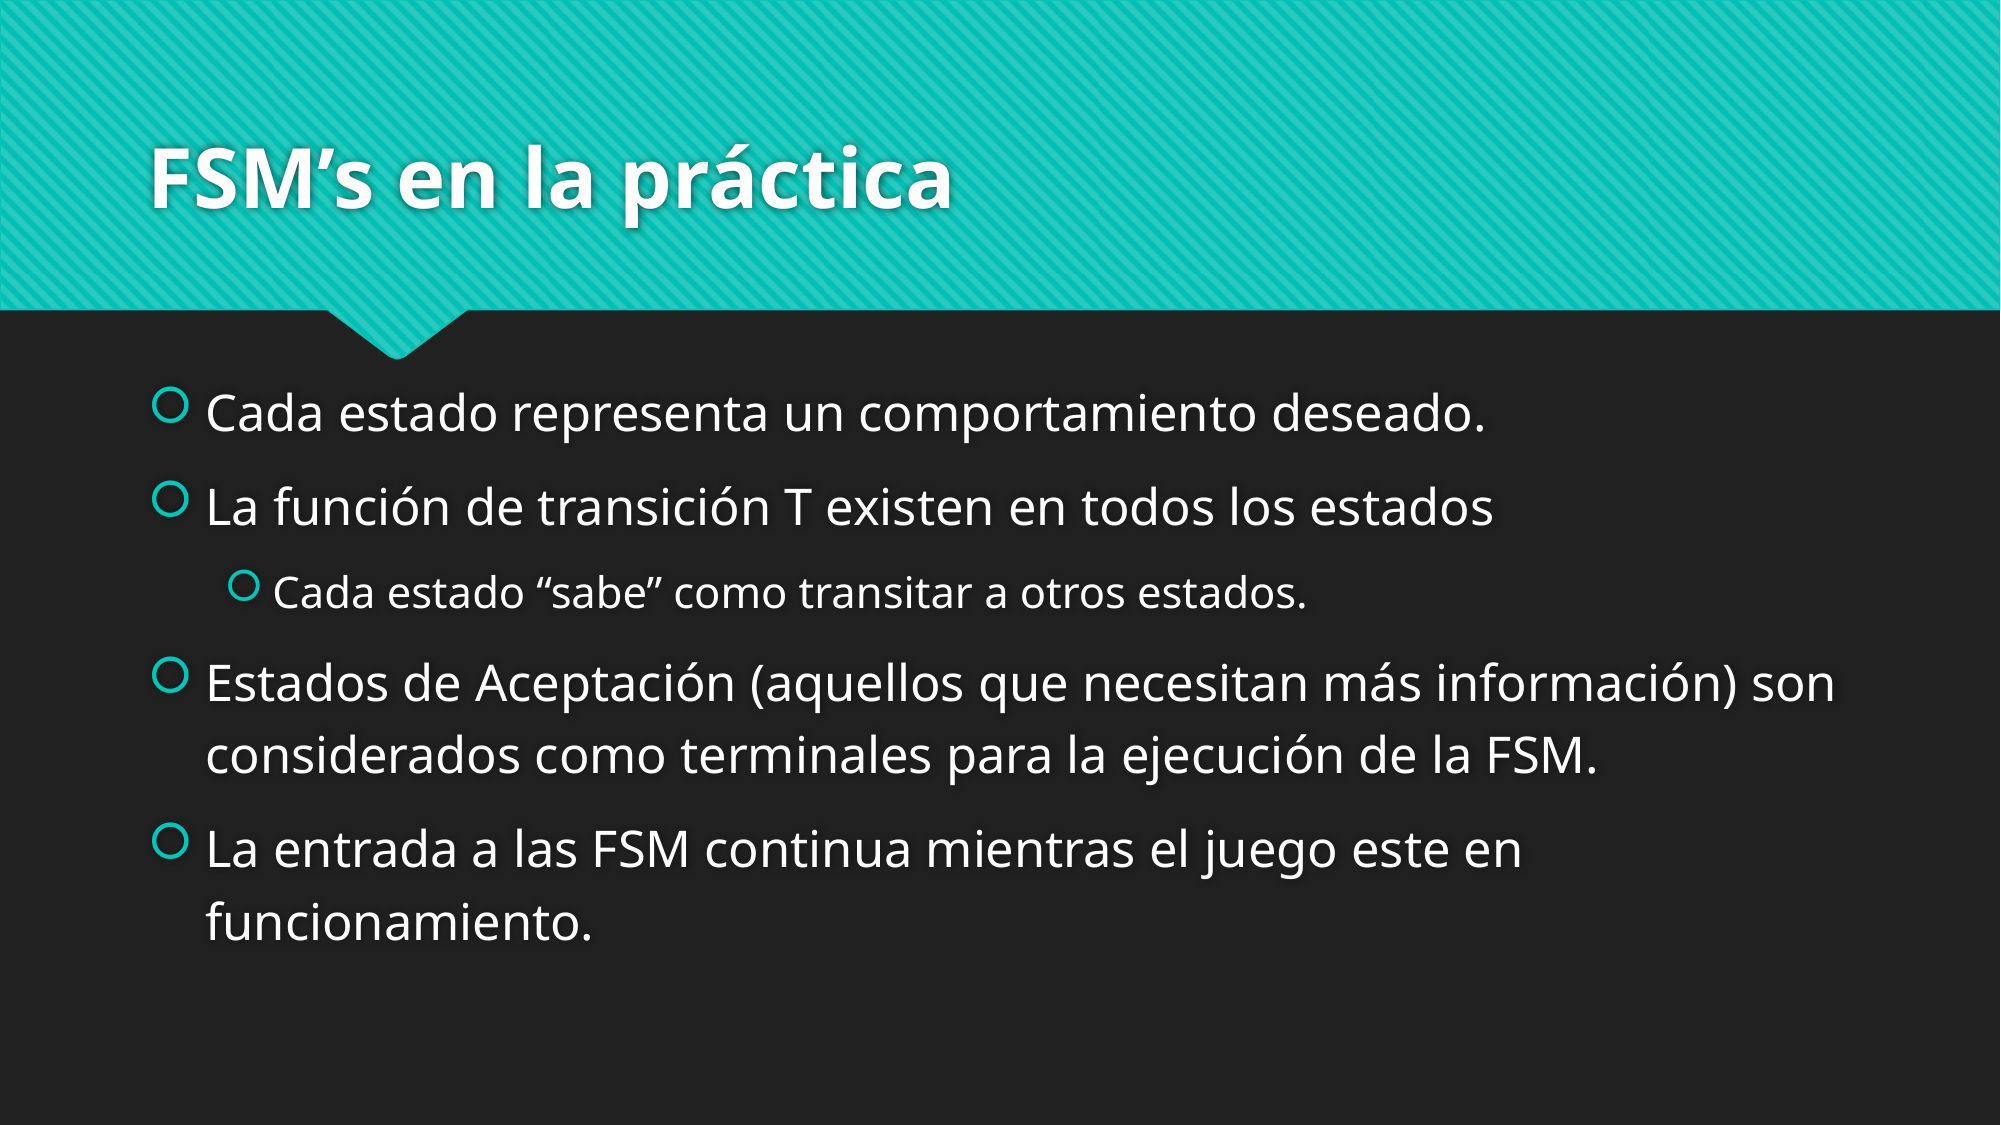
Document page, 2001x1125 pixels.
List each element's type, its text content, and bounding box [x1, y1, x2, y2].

title FSM’s en la práctica [132, 73, 1868, 233]
list Cada estado representa un comportamiento deseado. La función de transición T existen en todos los estados Cada estado “sabe” como transitar a otros estados. Estados de Aceptación (aquellos que necesitan más información) son considerados como terminales para la ejecución de la FSM. La entrada a las FSM continua mientras el juego este en funcionamiento. [132, 358, 1866, 962]
